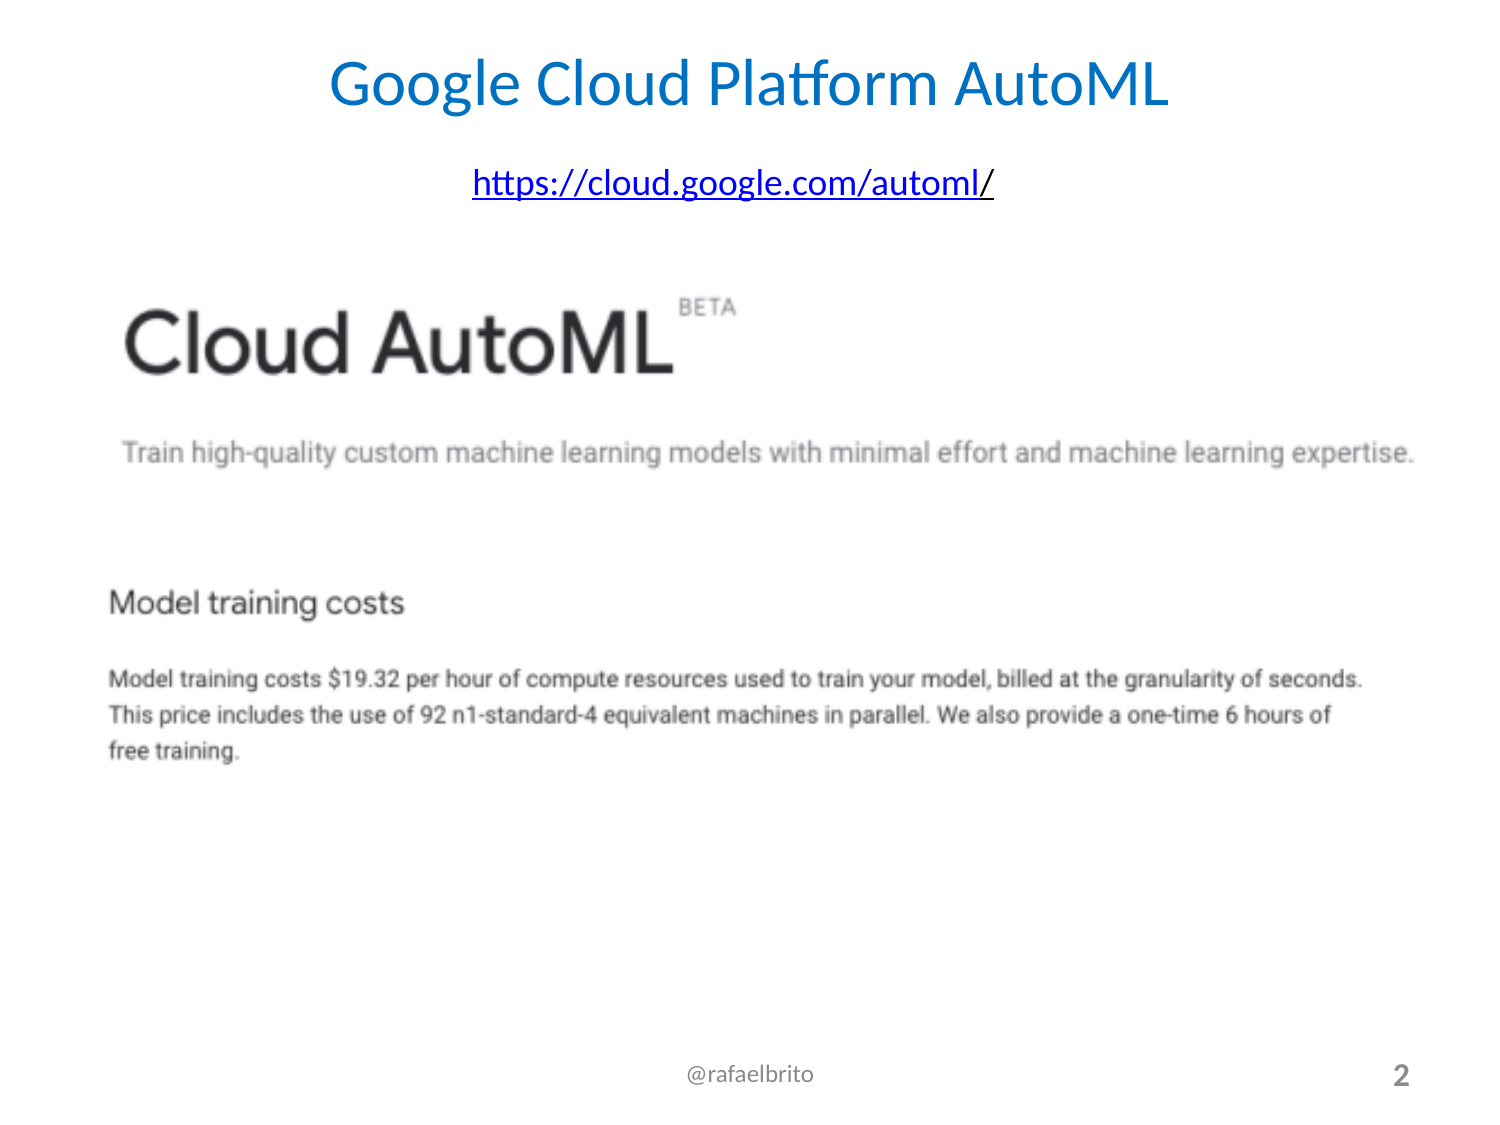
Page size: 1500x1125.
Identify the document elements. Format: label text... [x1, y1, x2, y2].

list https://cloud.google.com/automl/ [62, 149, 1413, 250]
footer @rafaelbrito [512, 1042, 988, 1103]
picture [74, 262, 1463, 498]
slide_number 2 [1074, 1042, 1425, 1103]
picture [87, 562, 1376, 775]
title Google Cloud Platform AutoML [75, 19, 1425, 138]
